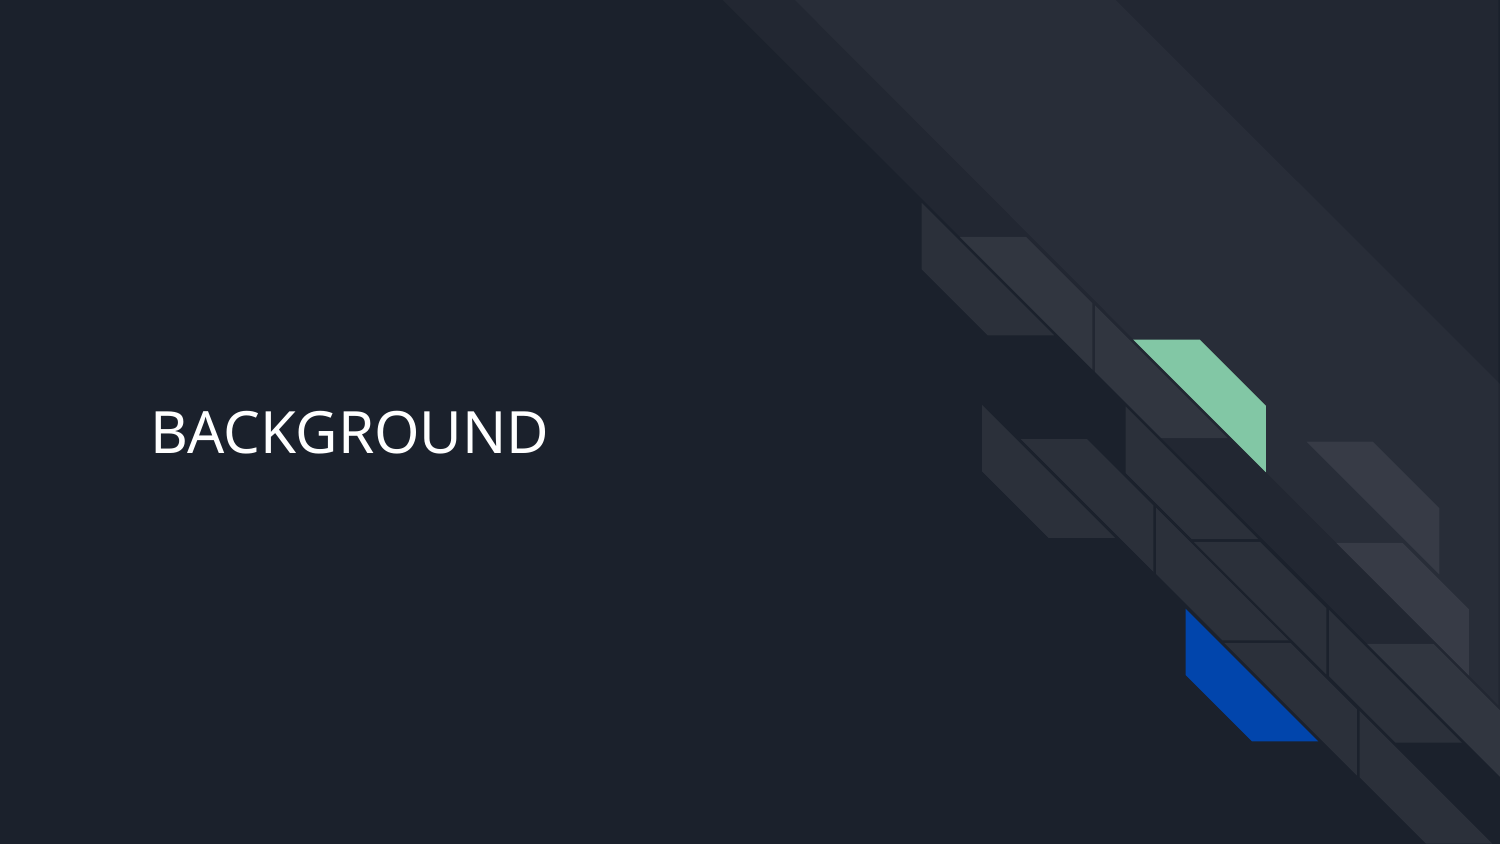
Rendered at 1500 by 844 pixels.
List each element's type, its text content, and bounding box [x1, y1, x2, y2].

title BACKGROUND [135, 336, 888, 526]
